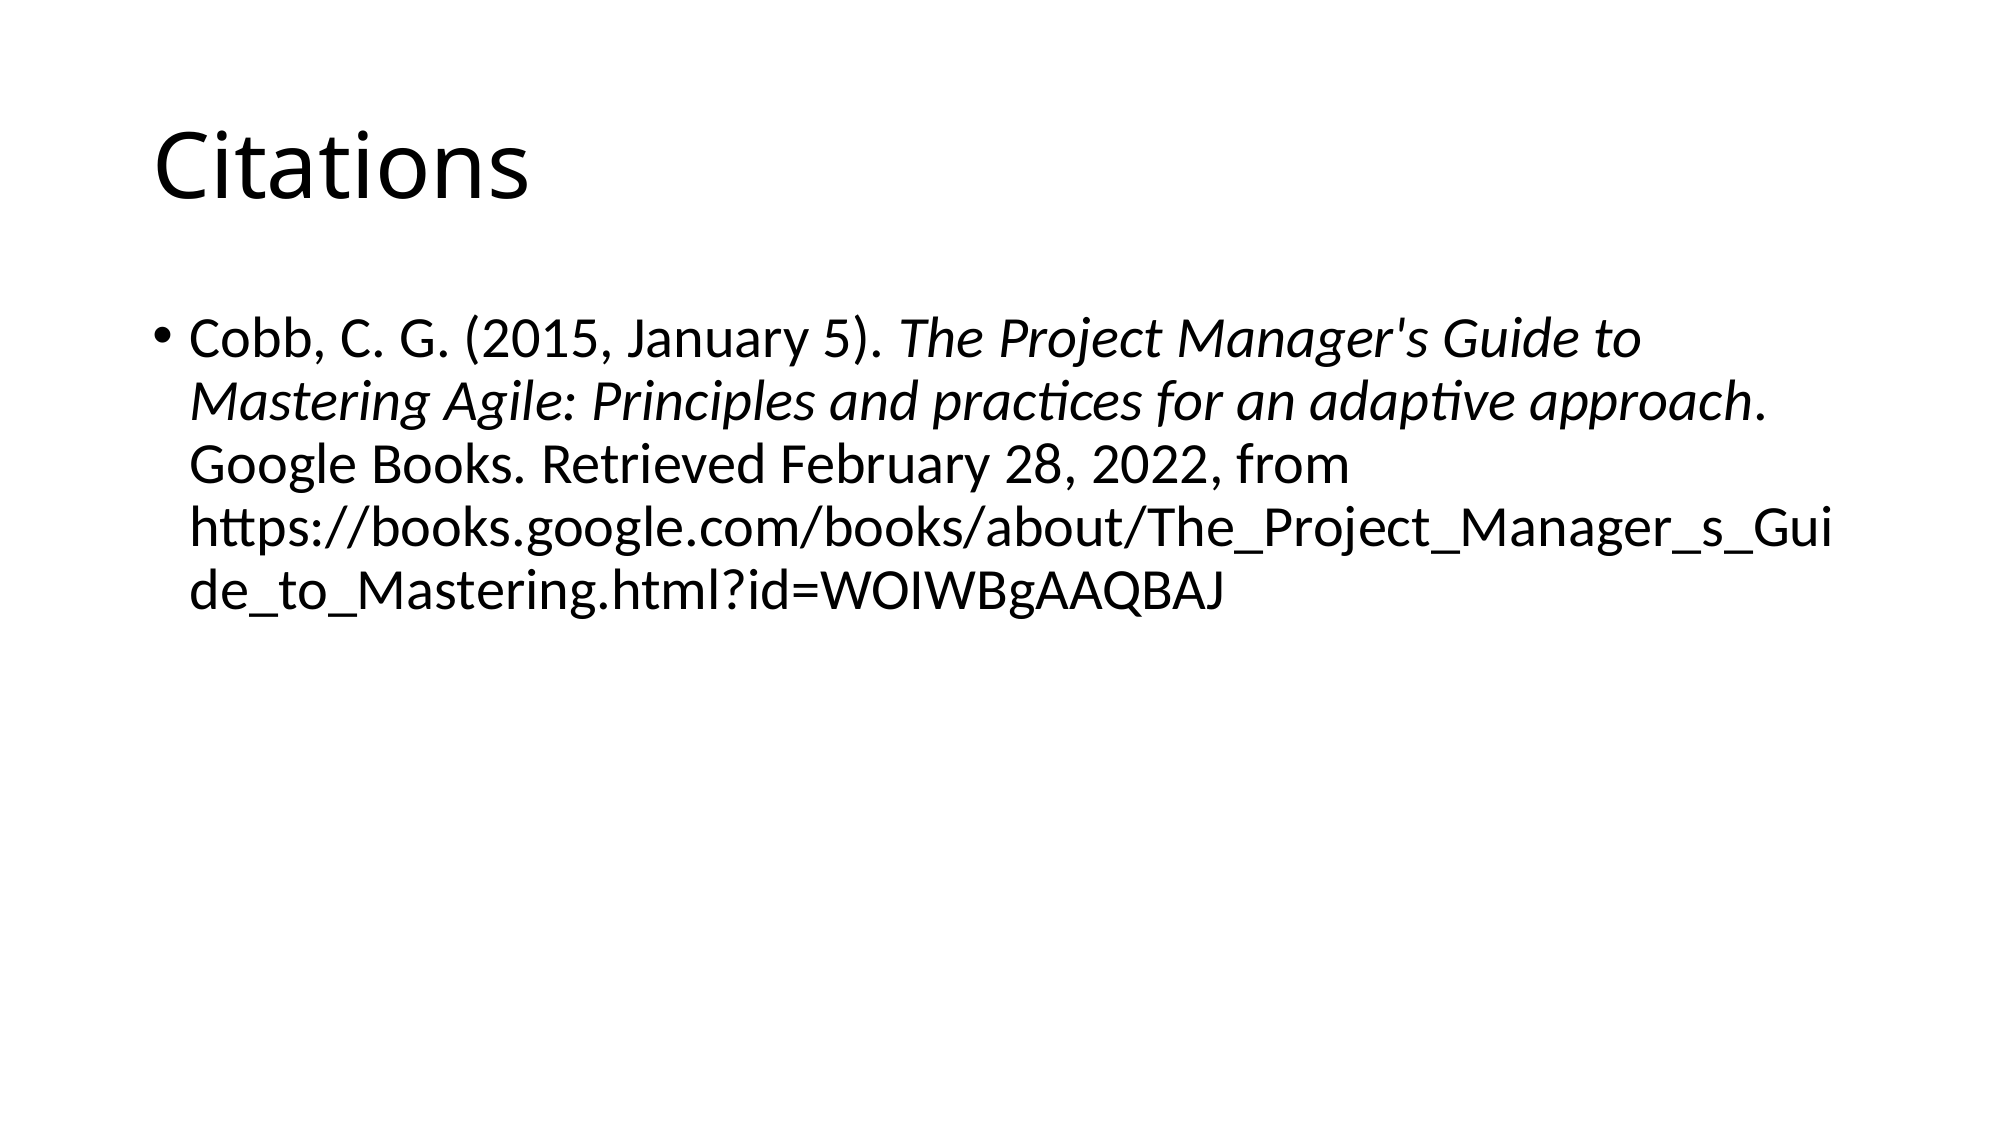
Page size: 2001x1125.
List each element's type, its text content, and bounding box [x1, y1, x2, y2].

title Citations [137, 59, 1863, 278]
list Cobb, C. G. (2015, January 5). The Project Manager's Guide to Mastering Agile: Principles and practices for an adaptive approach. Google Books. Retrieved February 28, 2022, from https://books.google.com/books/about/The_Project_Manager_s_Guide_to_Mastering.html?id=WOIWBgAAQBAJ [137, 299, 1863, 1014]
